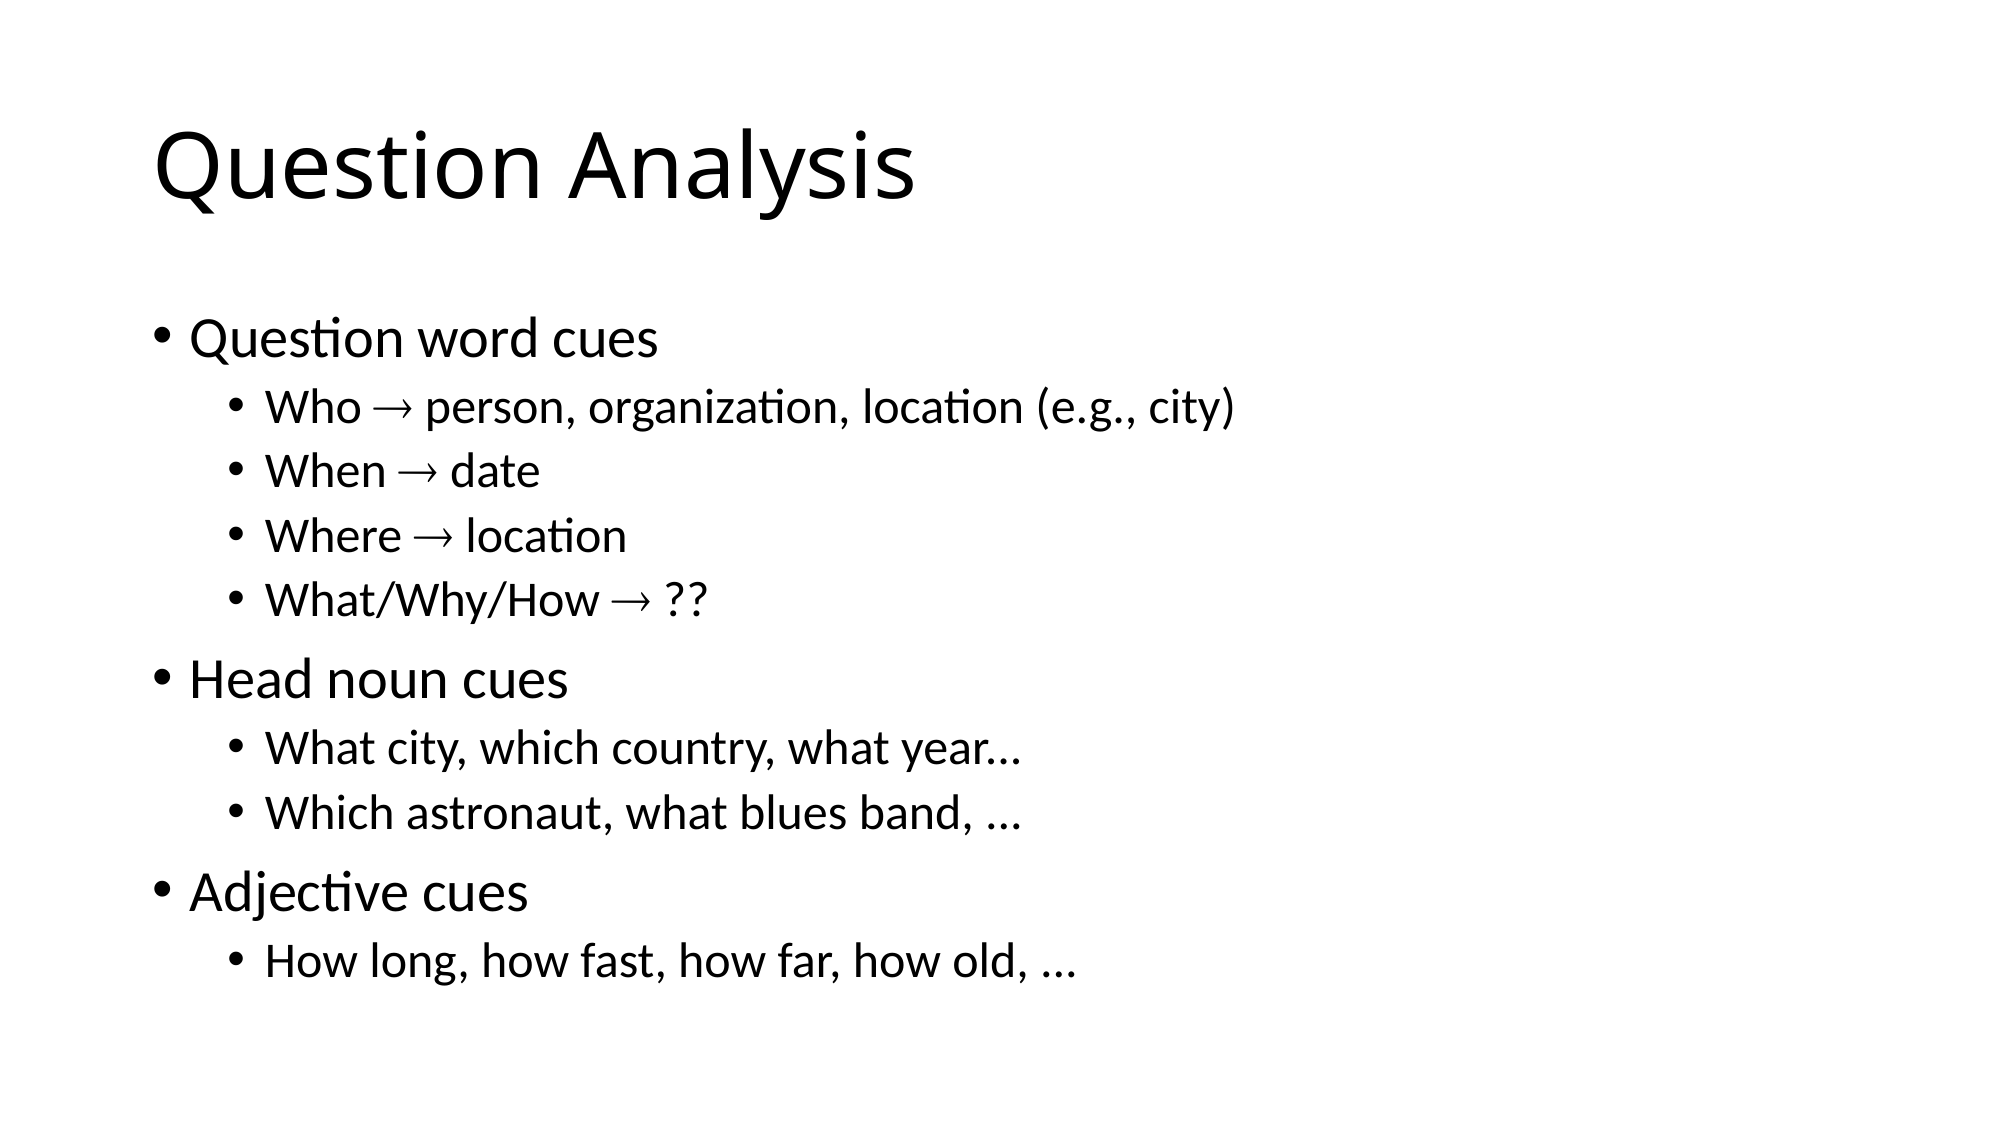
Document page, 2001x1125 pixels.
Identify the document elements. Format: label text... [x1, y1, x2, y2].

list Question word cues Who  person, organization, location (e.g., city) When  date Where  location What/Why/How  ?? Head noun cues What city, which country, what year... Which astronaut, what blues band, ... Adjective cues How long, how fast, how far, how old, ... [137, 299, 1863, 1014]
title Question Analysis [137, 59, 1863, 278]
